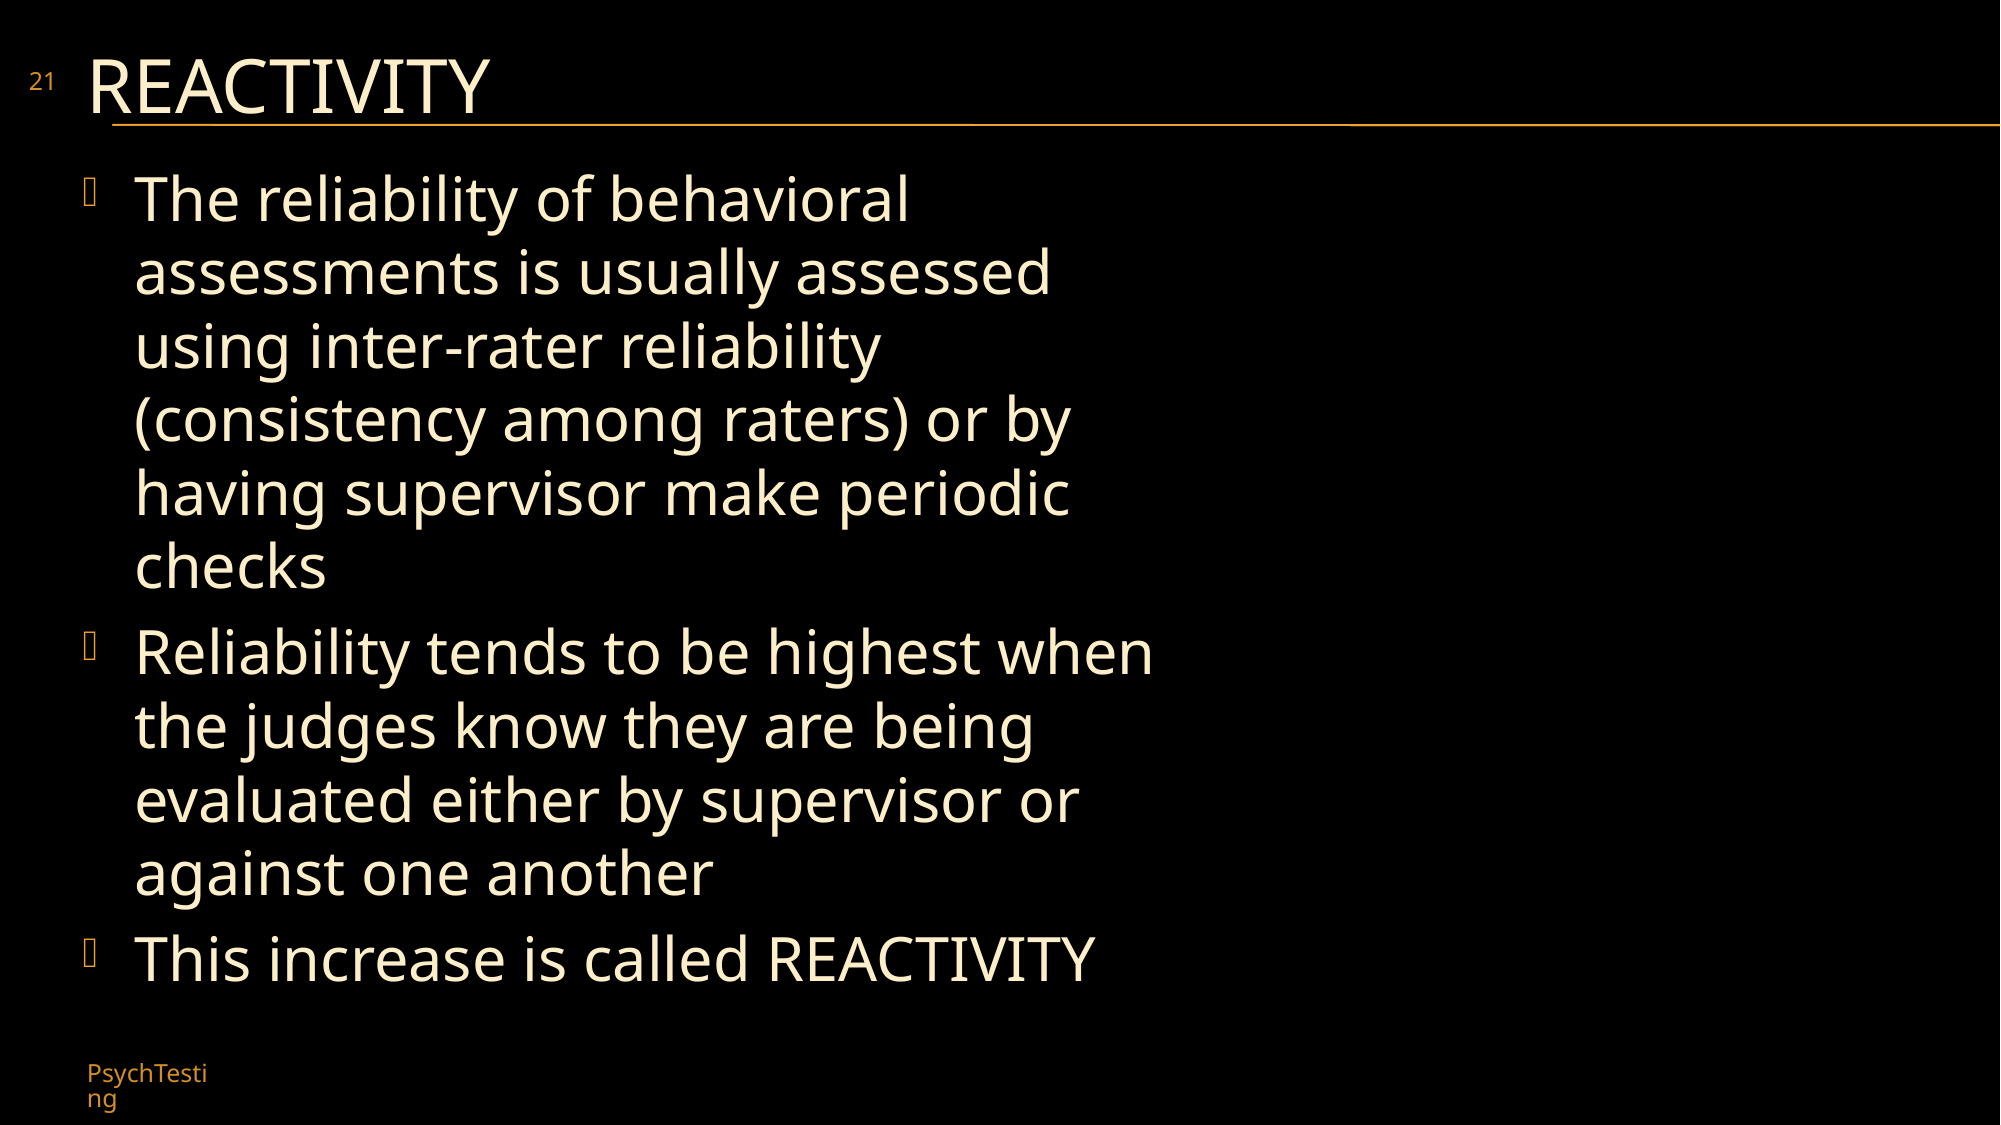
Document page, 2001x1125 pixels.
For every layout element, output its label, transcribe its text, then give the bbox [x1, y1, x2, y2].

slide_number 21 [12, 57, 73, 105]
title reactivity [72, 27, 1973, 141]
list The reliability of behavioral assessments is usually assessed using inter-rater reliability (consistency among raters) or by having supervisor make periodic checks Reliability tends to be highest when the judges know they are being evaluated either by supervisor or against one another This increase is called REACTIVITY [68, 152, 1200, 1015]
footer PsychTesting [72, 1050, 239, 1098]
